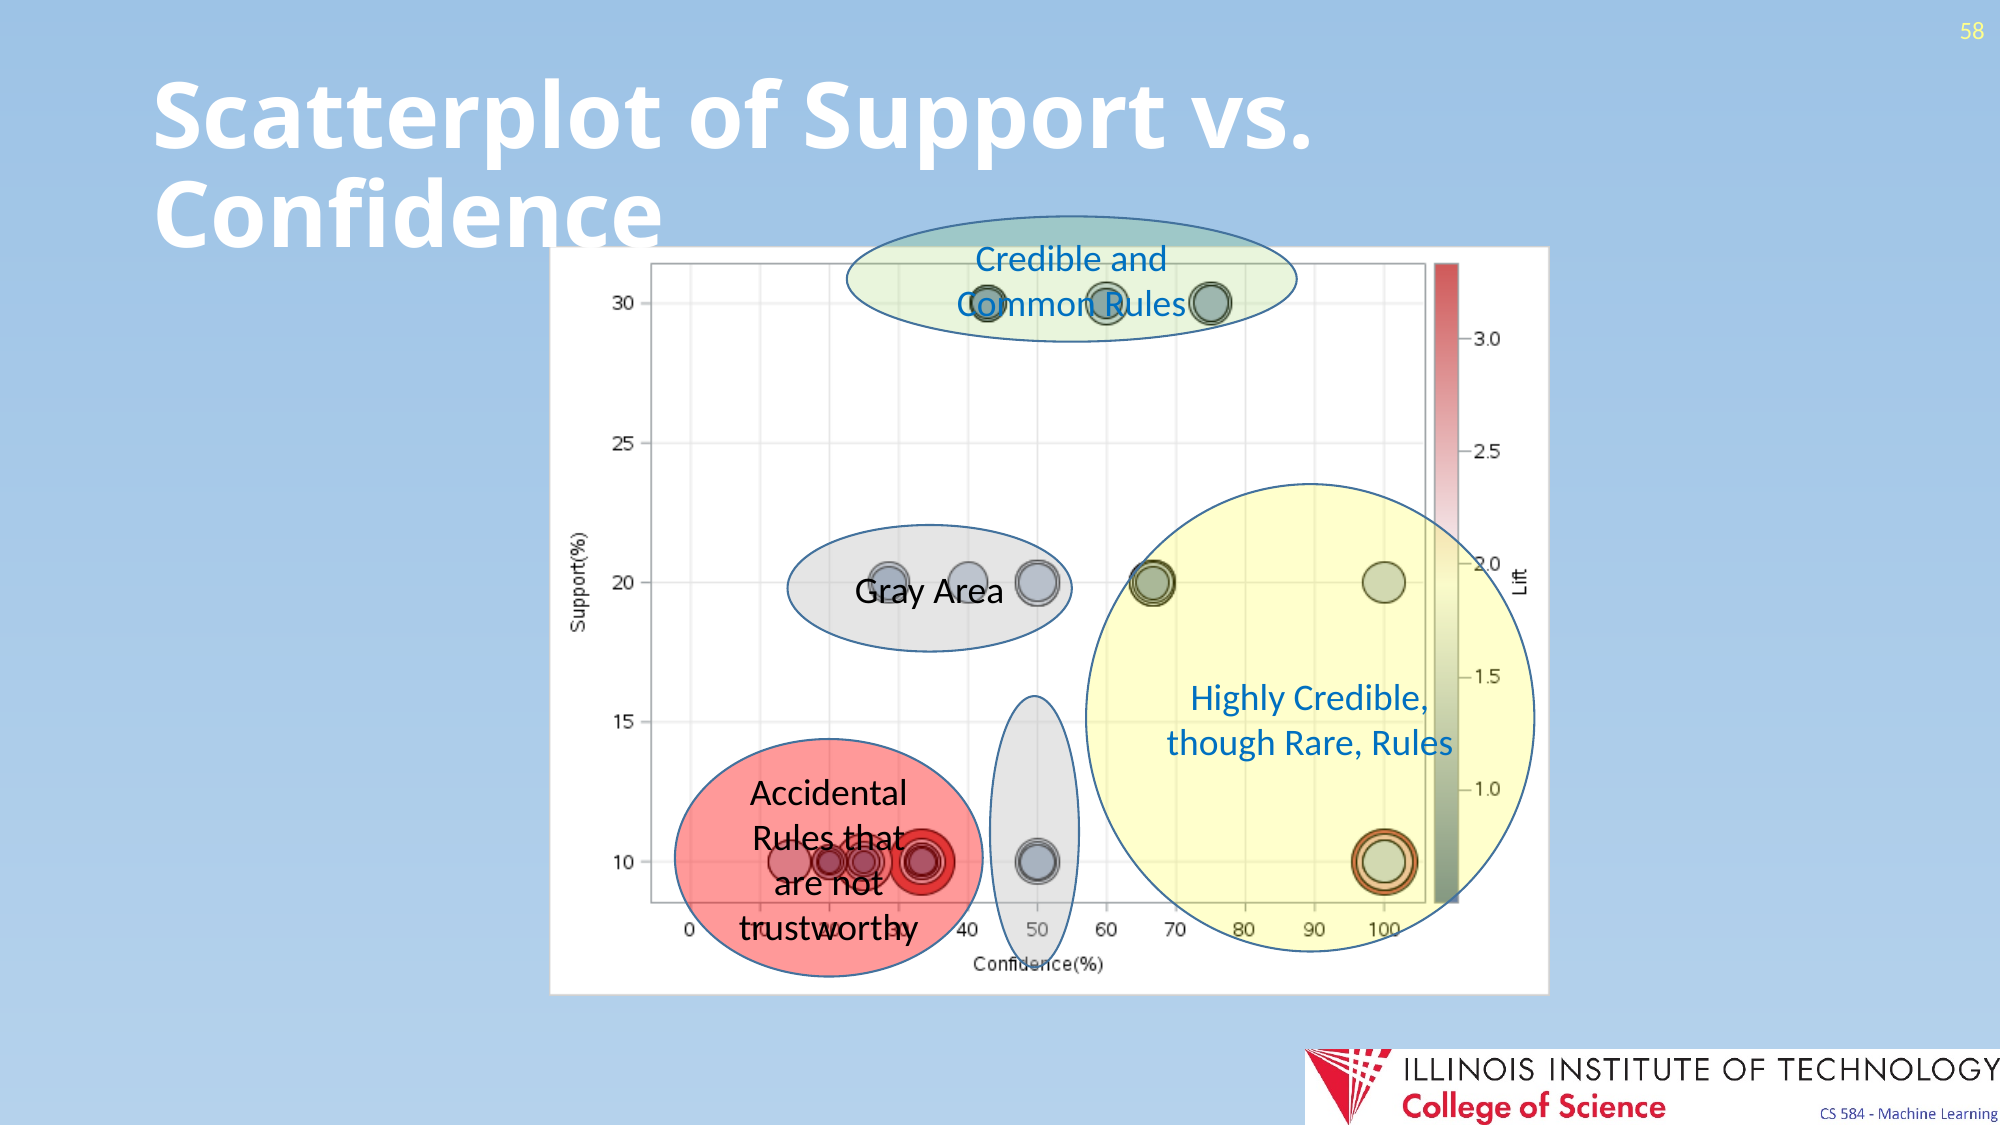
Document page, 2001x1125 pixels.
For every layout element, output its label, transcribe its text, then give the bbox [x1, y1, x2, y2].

picture [1305, 1049, 2000, 1125]
picture [549, 245, 1550, 996]
title Scatterplot of Support vs. Confidence [137, 59, 1863, 278]
text_box Credible and Common Rules [880, 215, 1264, 245]
slide_number 58 [1550, 0, 2000, 60]
